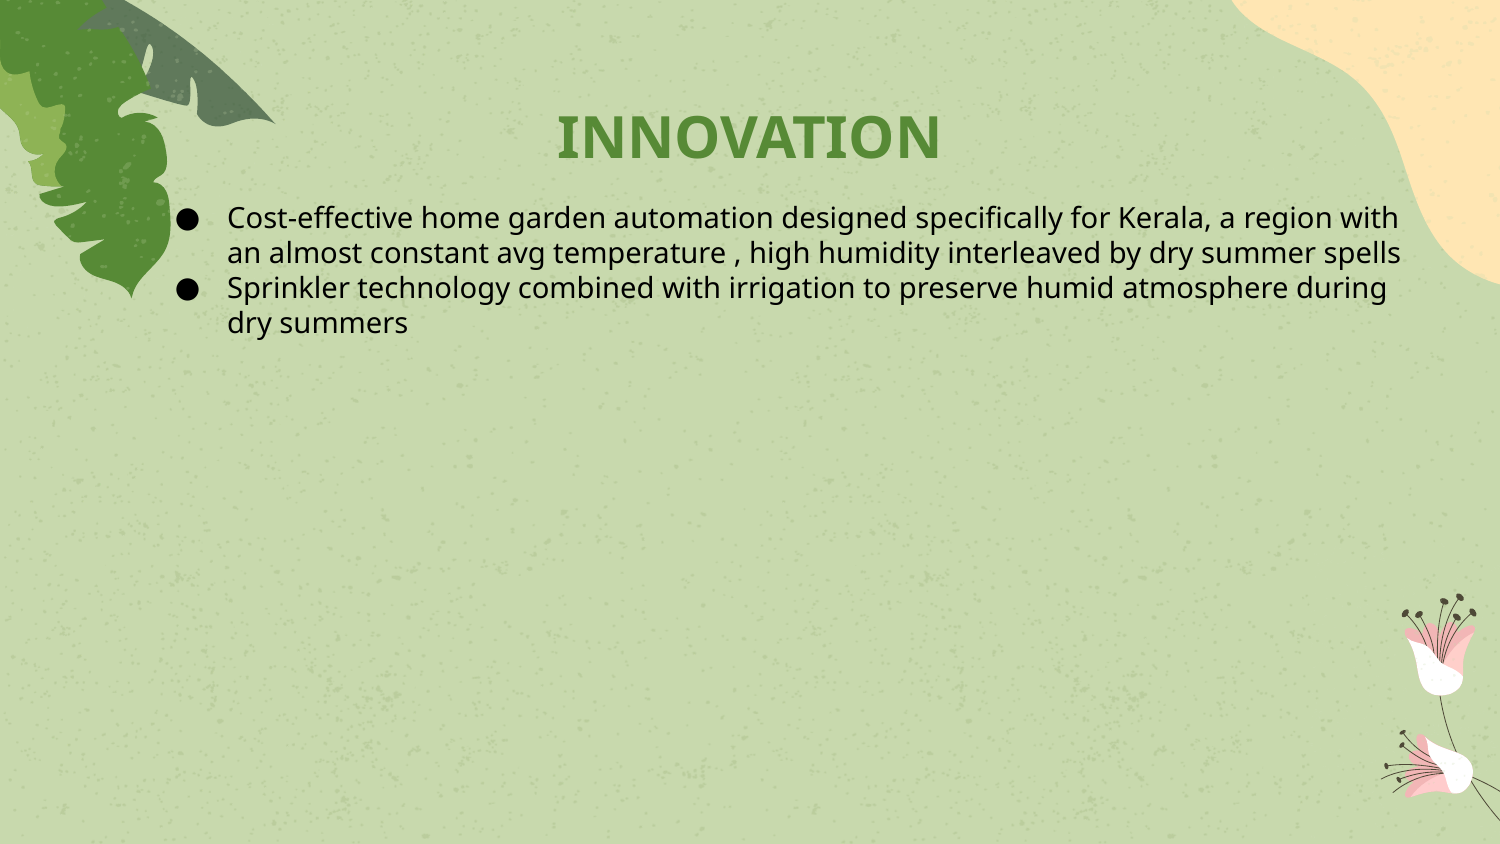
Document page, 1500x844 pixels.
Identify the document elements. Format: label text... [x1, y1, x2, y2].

picture [1472, 779, 1497, 815]
title INNOVATION [118, 88, 1382, 183]
text_box Cost-effective home garden automation designed specifically for Kerala, a region with an almost constant avg temperature , high humidity interleaved by dry summer spells Sprinkler technology combined with irrigation to preserve humid atmosphere during dry summers [137, 184, 1443, 354]
picture [79, 0, 1362, 88]
picture [160, 115, 1410, 184]
picture [3, 112, 1497, 844]
